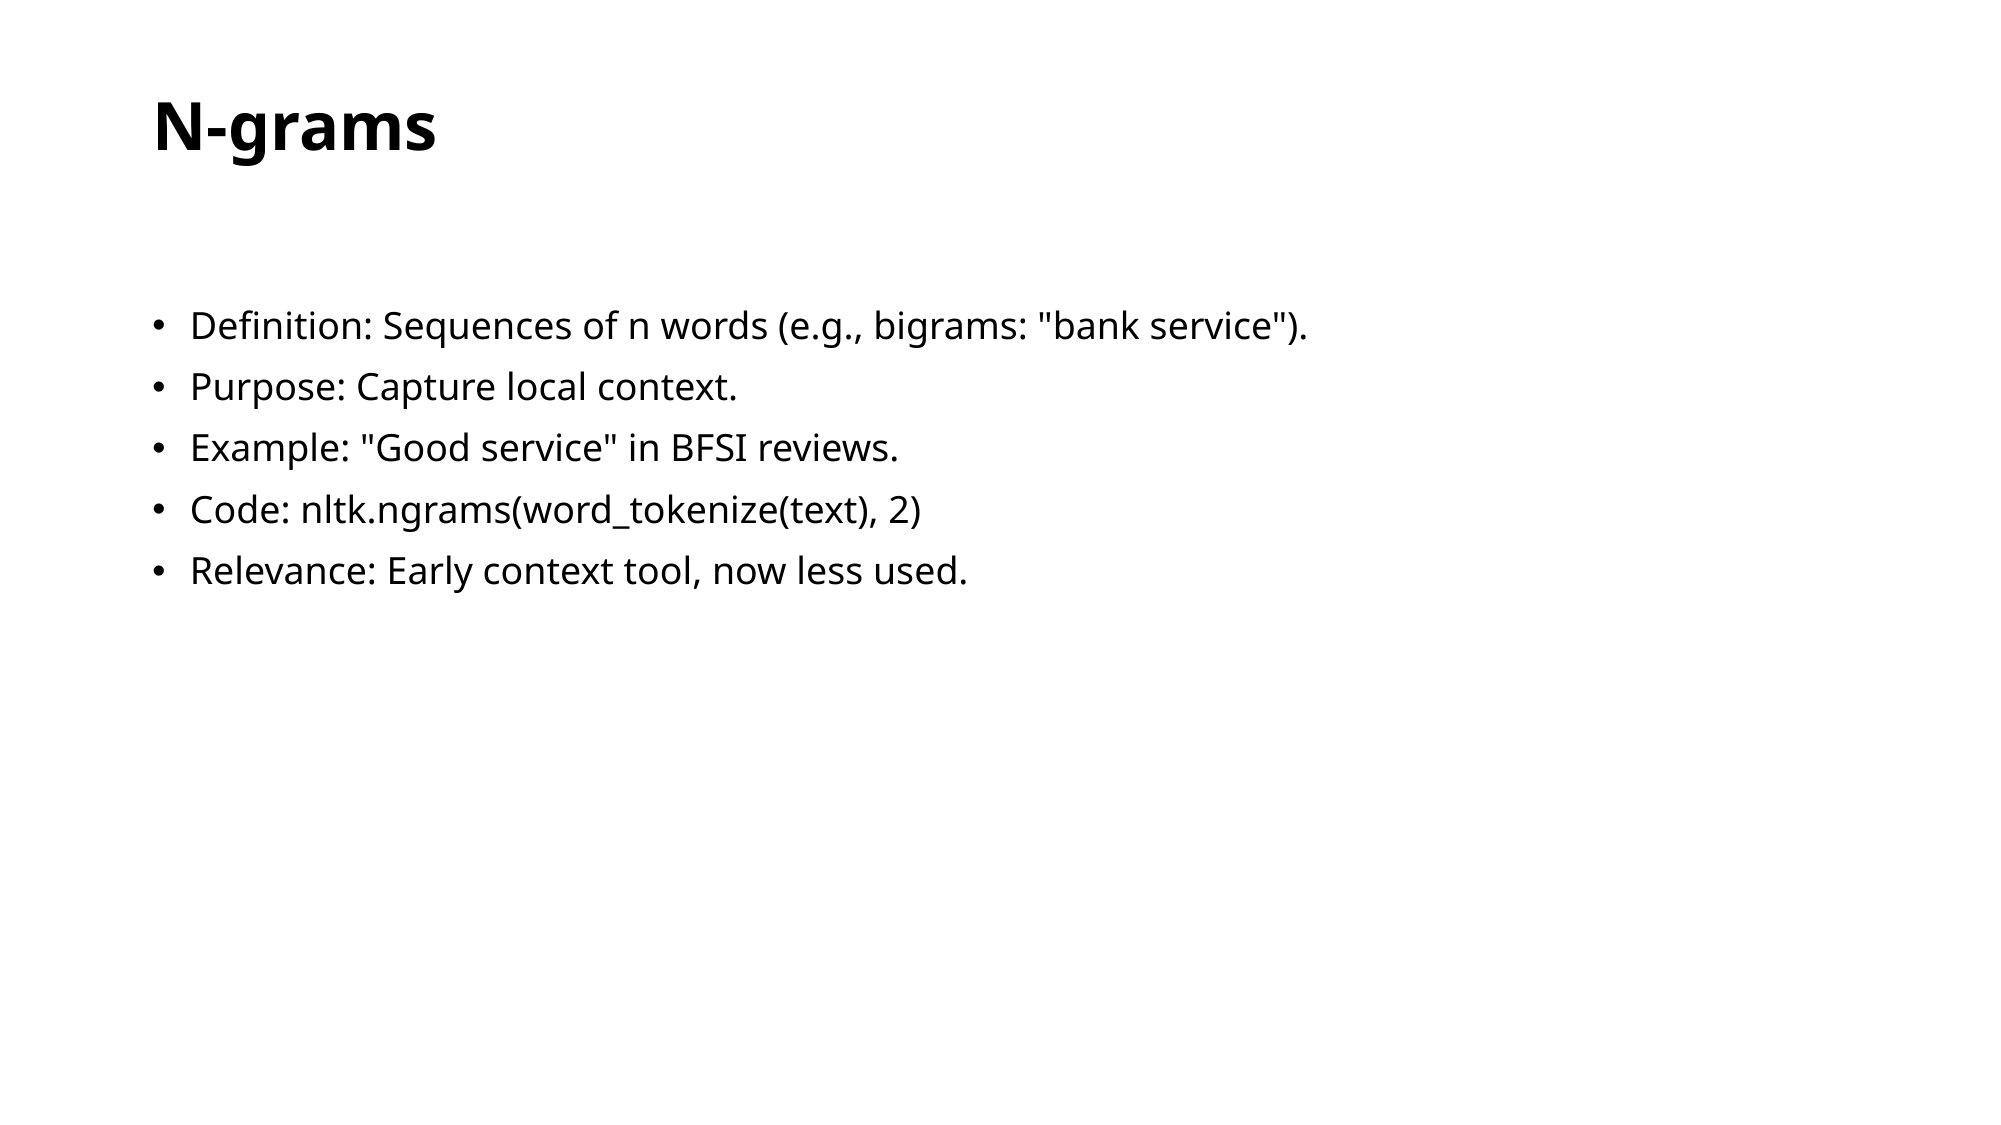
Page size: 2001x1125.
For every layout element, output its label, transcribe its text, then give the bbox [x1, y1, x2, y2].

list Definition: Sequences of n words (e.g., bigrams: "bank service"). Purpose: Capture local context. Example: "Good service" in BFSI reviews. Code: nltk.ngrams(word_tokenize(text), 2) Relevance: Early context tool, now less used. [137, 299, 1863, 1014]
title N-grams [137, 59, 1863, 278]
